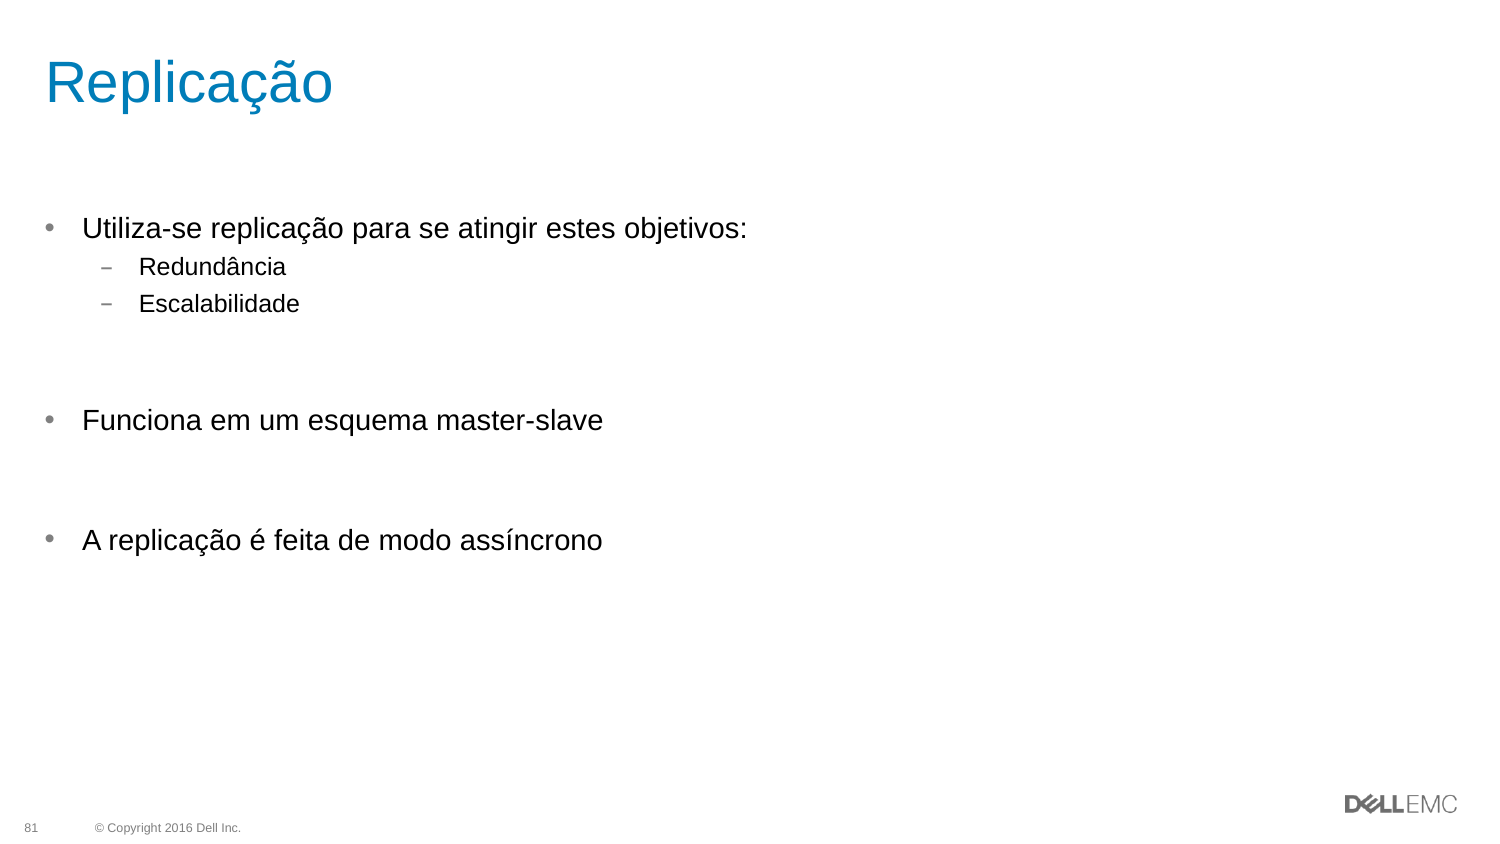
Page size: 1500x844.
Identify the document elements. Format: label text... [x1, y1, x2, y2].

title Replicação [45, 44, 1350, 150]
picture [1345, 793, 1457, 814]
list Utiliza-se replicação para se atingir estes objetivos: Redundância Escalabilidade Funciona em um esquema master-slave A replicação é feita de modo assíncrono [44, 209, 1350, 734]
